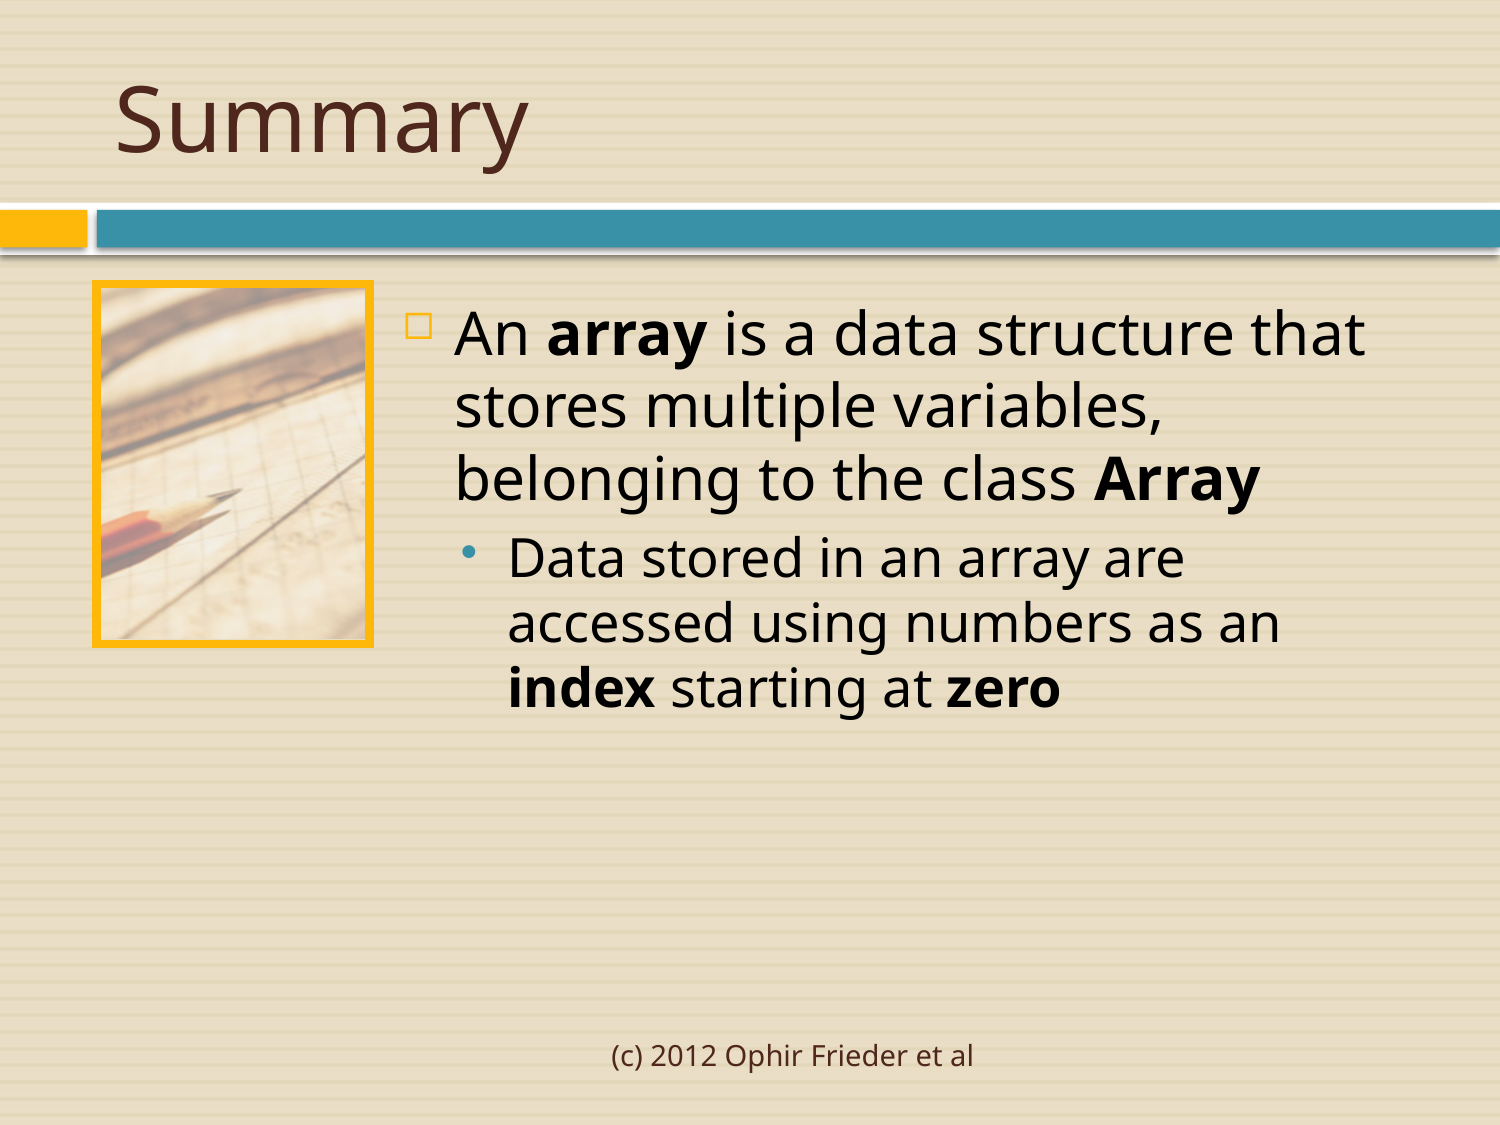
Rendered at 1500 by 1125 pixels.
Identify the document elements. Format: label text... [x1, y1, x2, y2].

list An array is a data structure that stores multiple variables, belonging to the class Array Data stored in an array are accessed using numbers as an index starting at zero [387, 287, 1438, 1013]
picture [101, 288, 365, 640]
footer (c) 2012 Ophir Frieder et al [99, 1025, 990, 1085]
title Summary [99, 44, 1425, 188]
